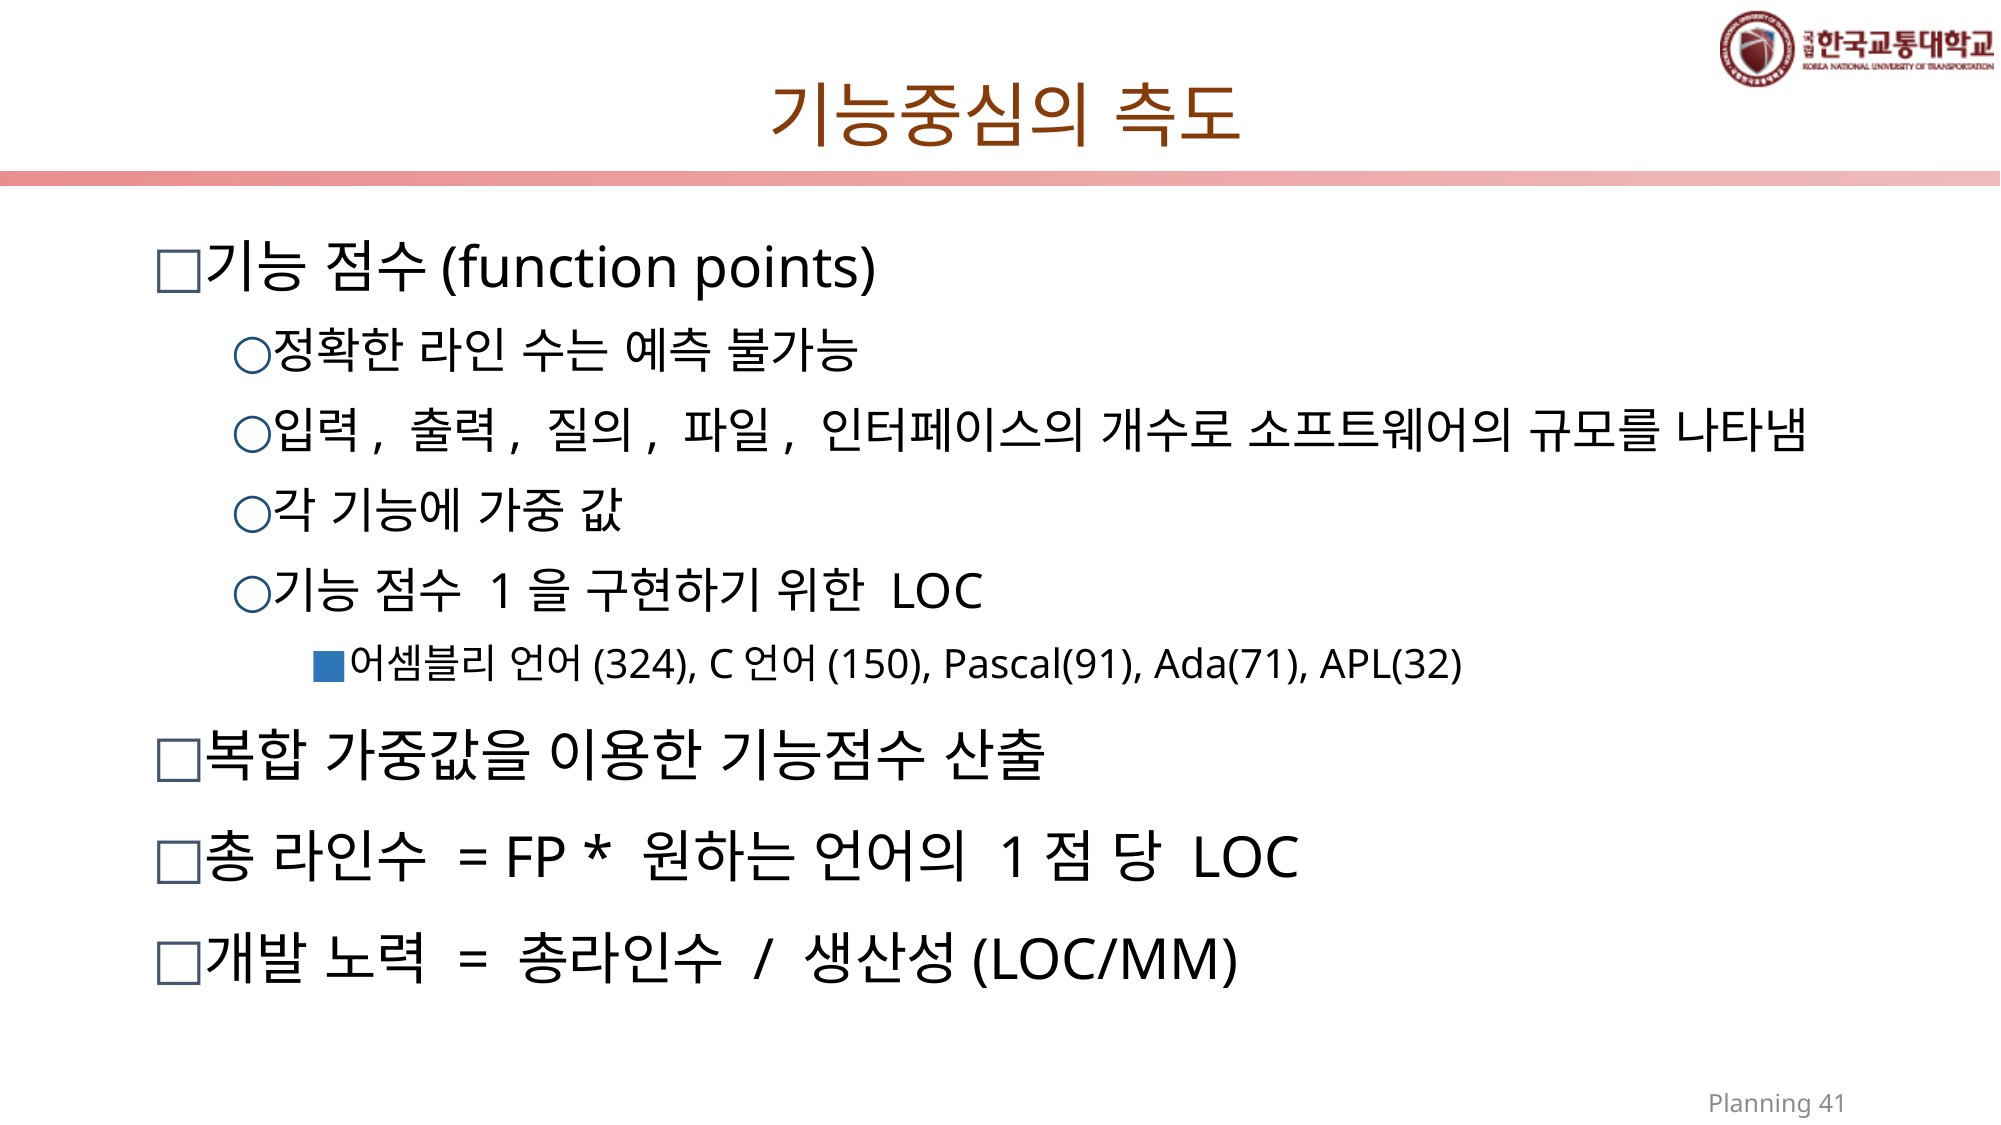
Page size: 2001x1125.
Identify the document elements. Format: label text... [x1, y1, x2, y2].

list 기능 점수(function points) 정확한 라인 수는 예측 불가능 입력, 출력, 질의, 파일, 인터페이스의 개수로 소프트웨어의 규모를 나타냄 각 기능에 가중 값 기능 점수 1을 구현하기 위한 LOC 어셈블리 언어(324), C언어(150), Pascal(91), Ada(71), APL(32) 복합 가중값을 이용한 기능점수 산출 총 라인수 = FP * 원하는 언어의 1점 당 LOC 개발 노력 = 총라인수 / 생산성(LOC/MM) [137, 209, 1863, 1014]
slide_number Planning 41 [1412, 1074, 1863, 1125]
picture [1720, 5, 1994, 92]
title 기능중심의 측도 [89, 72, 1924, 165]
